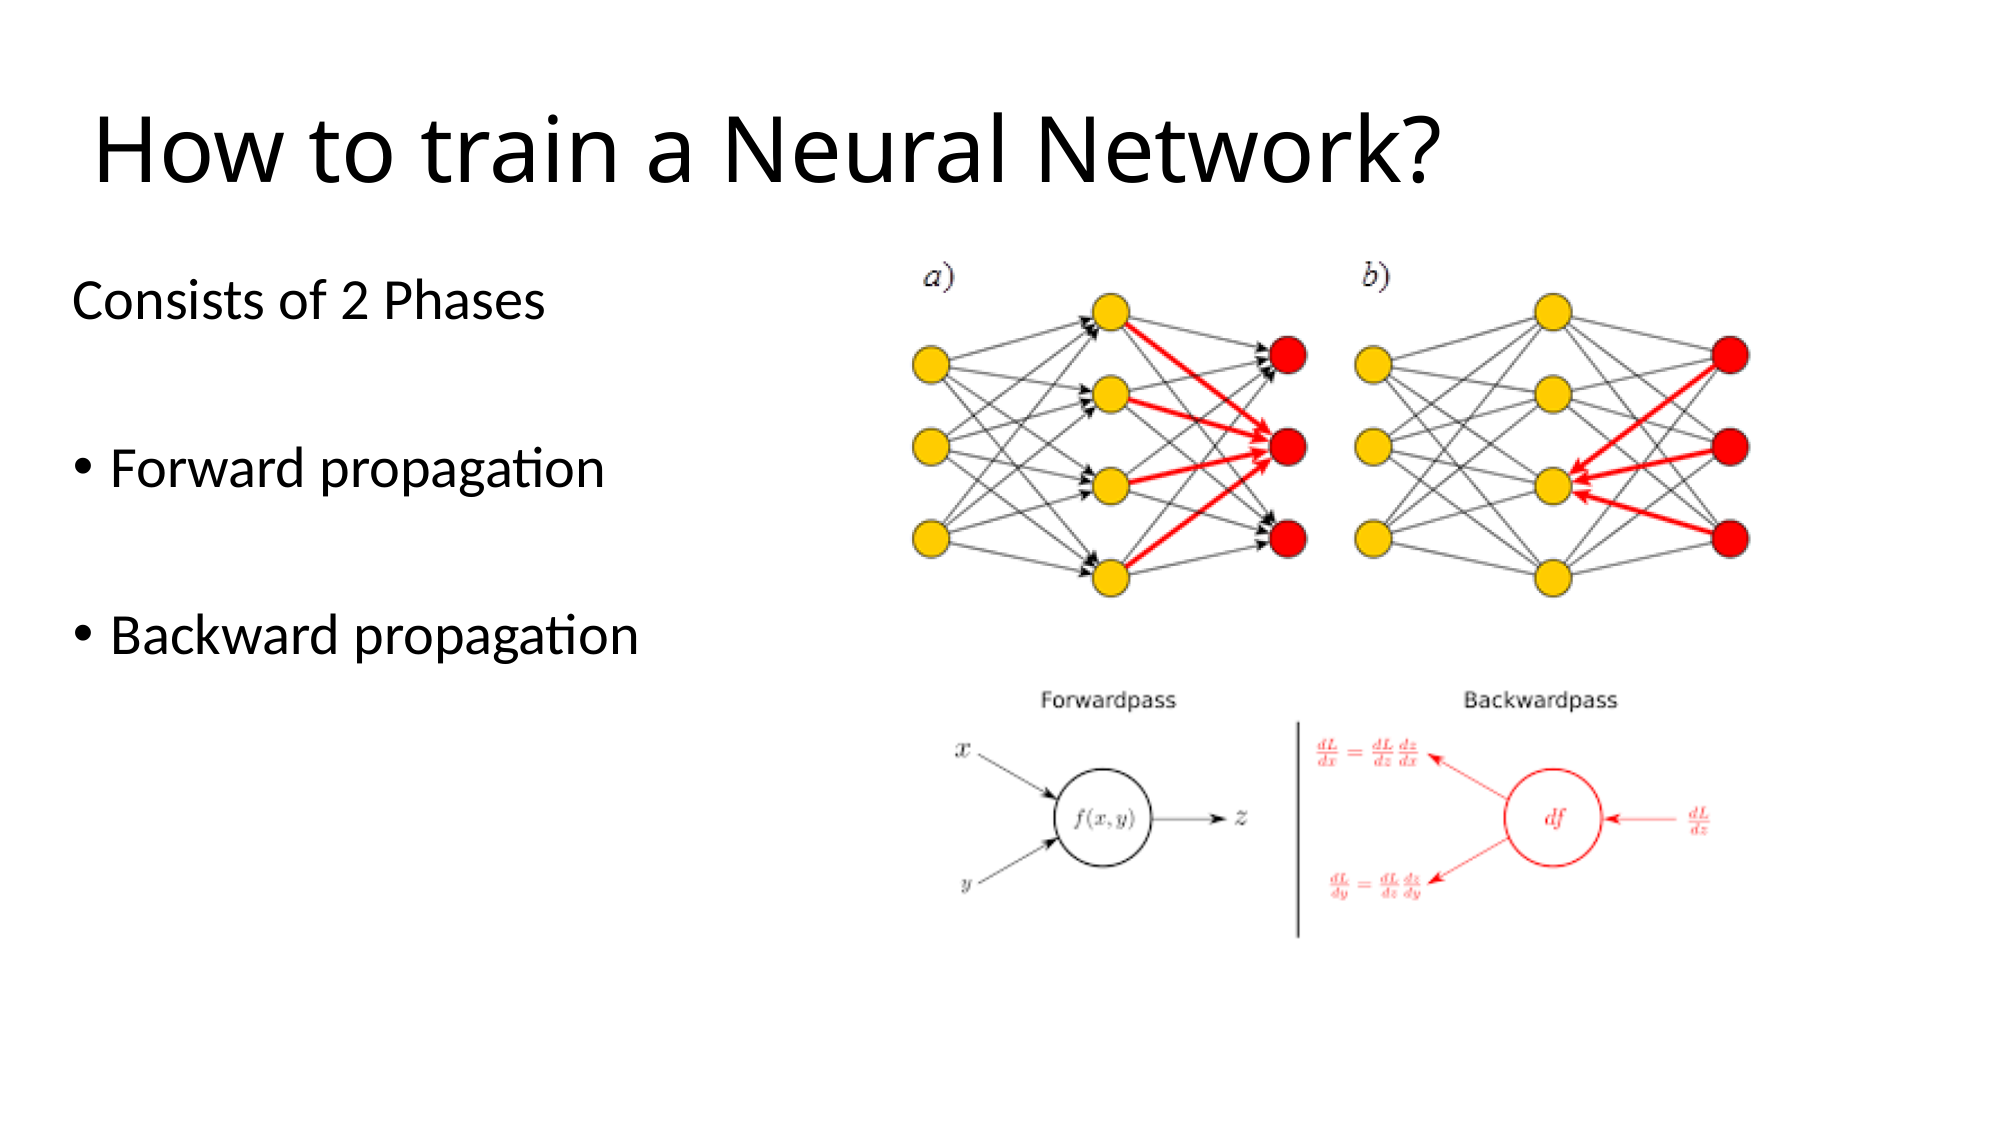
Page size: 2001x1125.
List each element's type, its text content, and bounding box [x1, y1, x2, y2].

picture [902, 240, 1763, 619]
title How to train a Neural Network? [76, 44, 1802, 262]
list Consists of 2 Phases Forward propagation Backward propagation [57, 261, 1783, 976]
picture [902, 681, 1721, 949]
